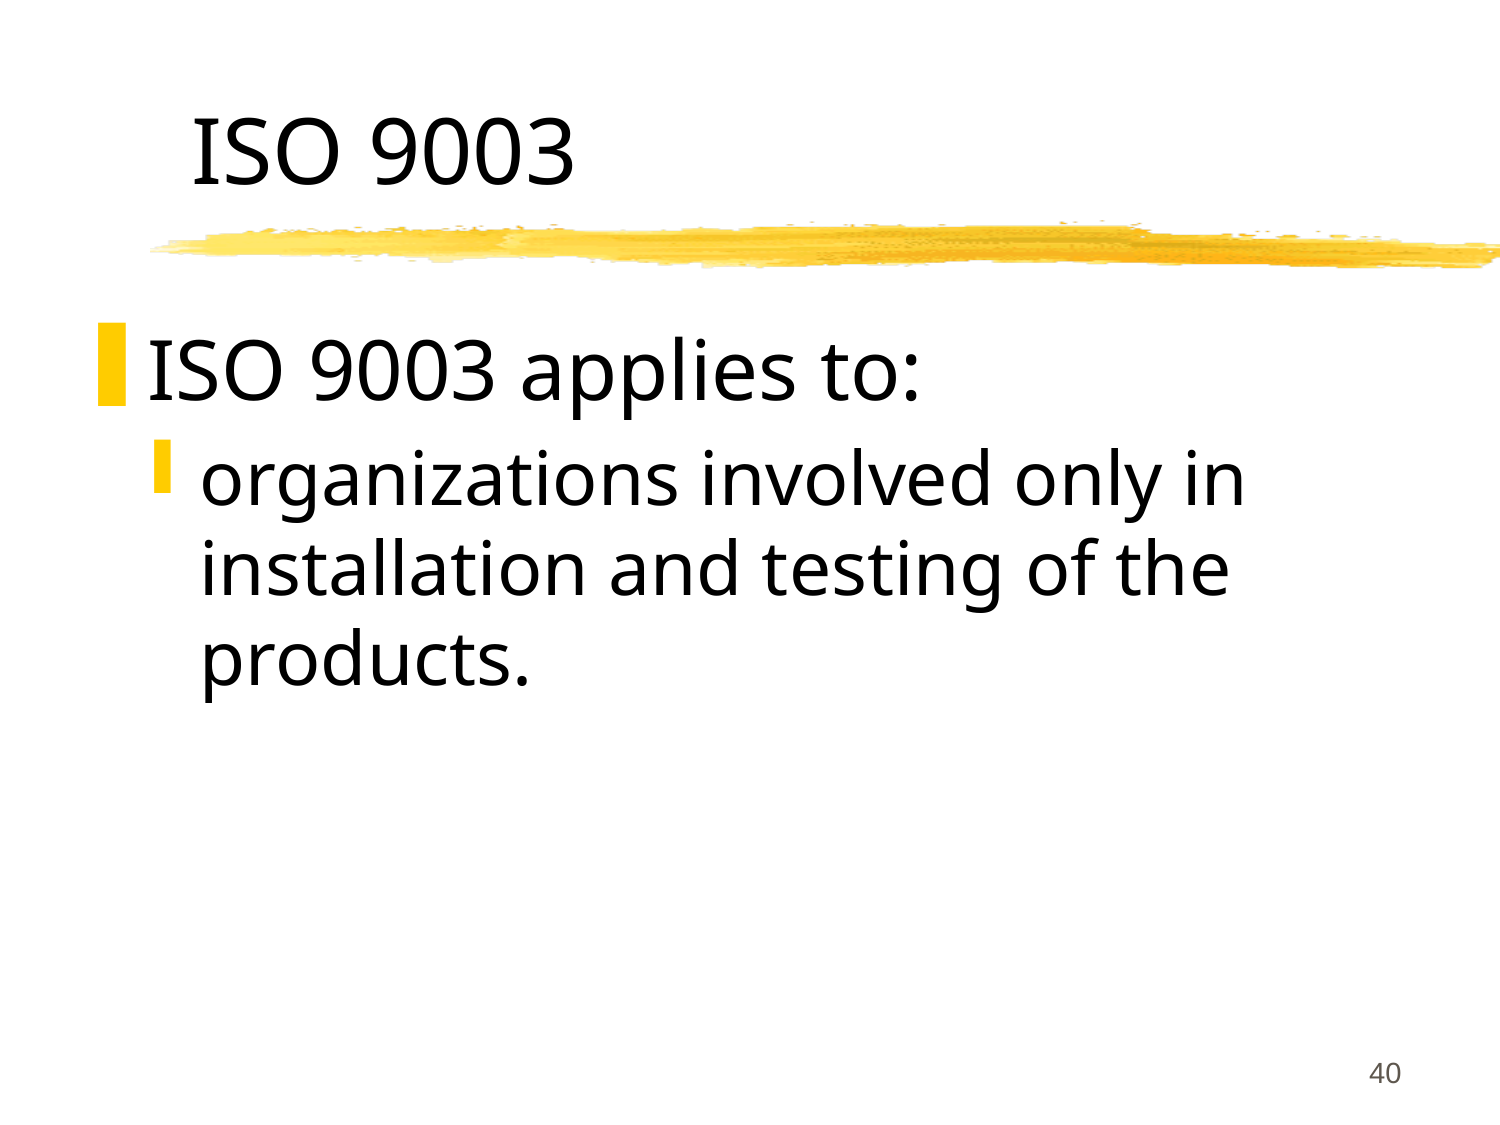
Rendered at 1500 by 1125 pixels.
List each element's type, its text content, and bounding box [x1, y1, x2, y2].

list ISO 9003 applies to: organizations involved only in installation and testing of the products. [74, 309, 1417, 994]
title ISO 9003 [188, 54, 1466, 242]
picture [150, 215, 1500, 279]
slide_number 40 [1104, 1021, 1417, 1097]
